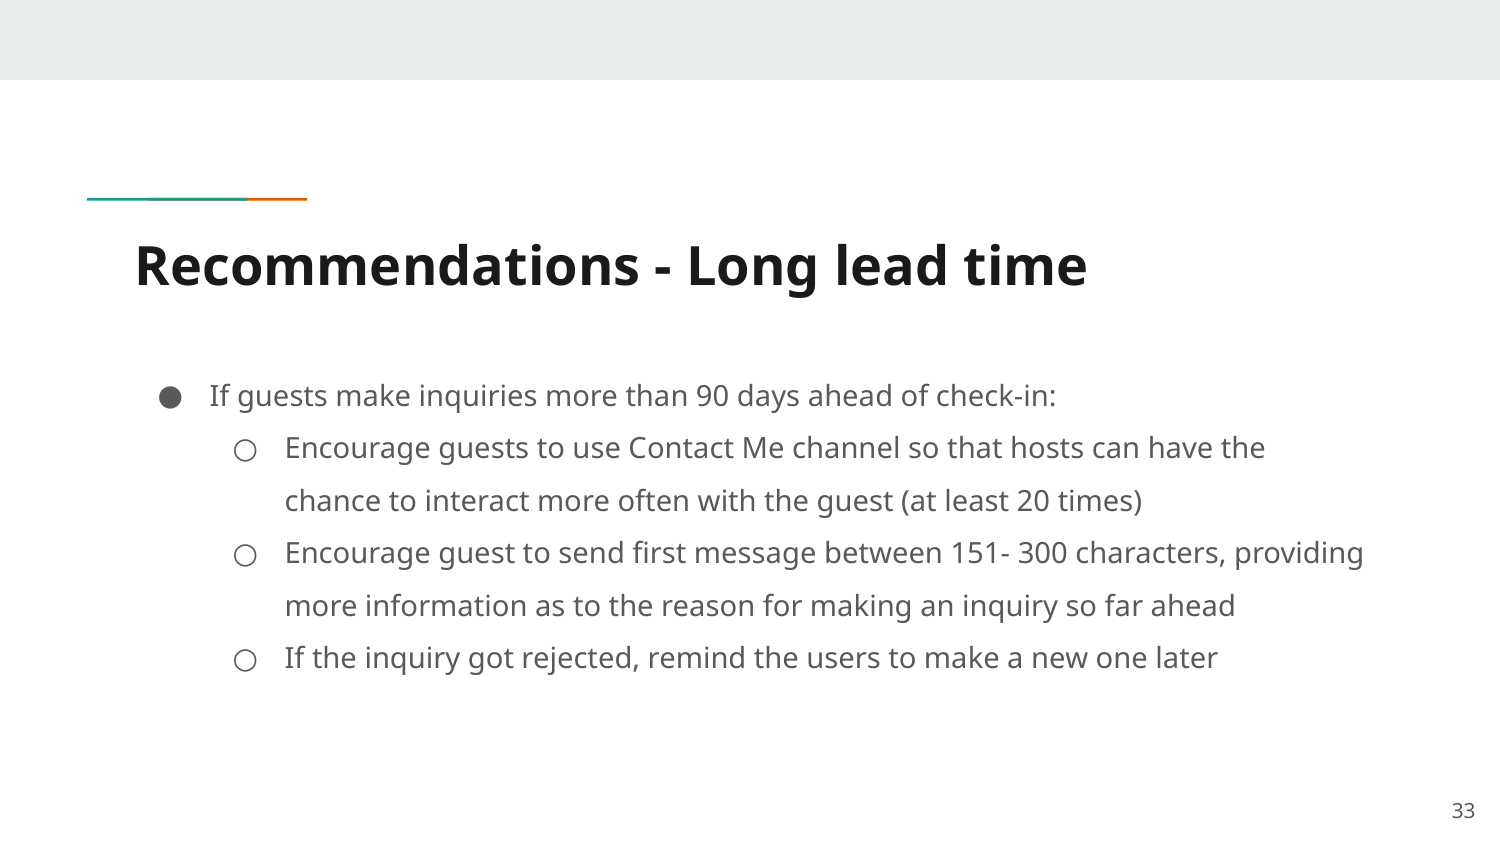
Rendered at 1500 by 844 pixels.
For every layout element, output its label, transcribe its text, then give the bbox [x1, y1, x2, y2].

title Recommendations - Long lead time [119, 216, 1381, 305]
list If guests make inquiries more than 90 days ahead of check-in: Encourage guests to use Contact Me channel so that hosts can have the chance to interact more often with the guest (at least 20 times) Encourage guest to send first message between 151- 300 characters, providing more information as to the reason for making an inquiry so far ahead If the inquiry got rejected, remind the users to make a new one later [119, 344, 1381, 513]
slide_number ‹#› [1400, 779, 1491, 844]
